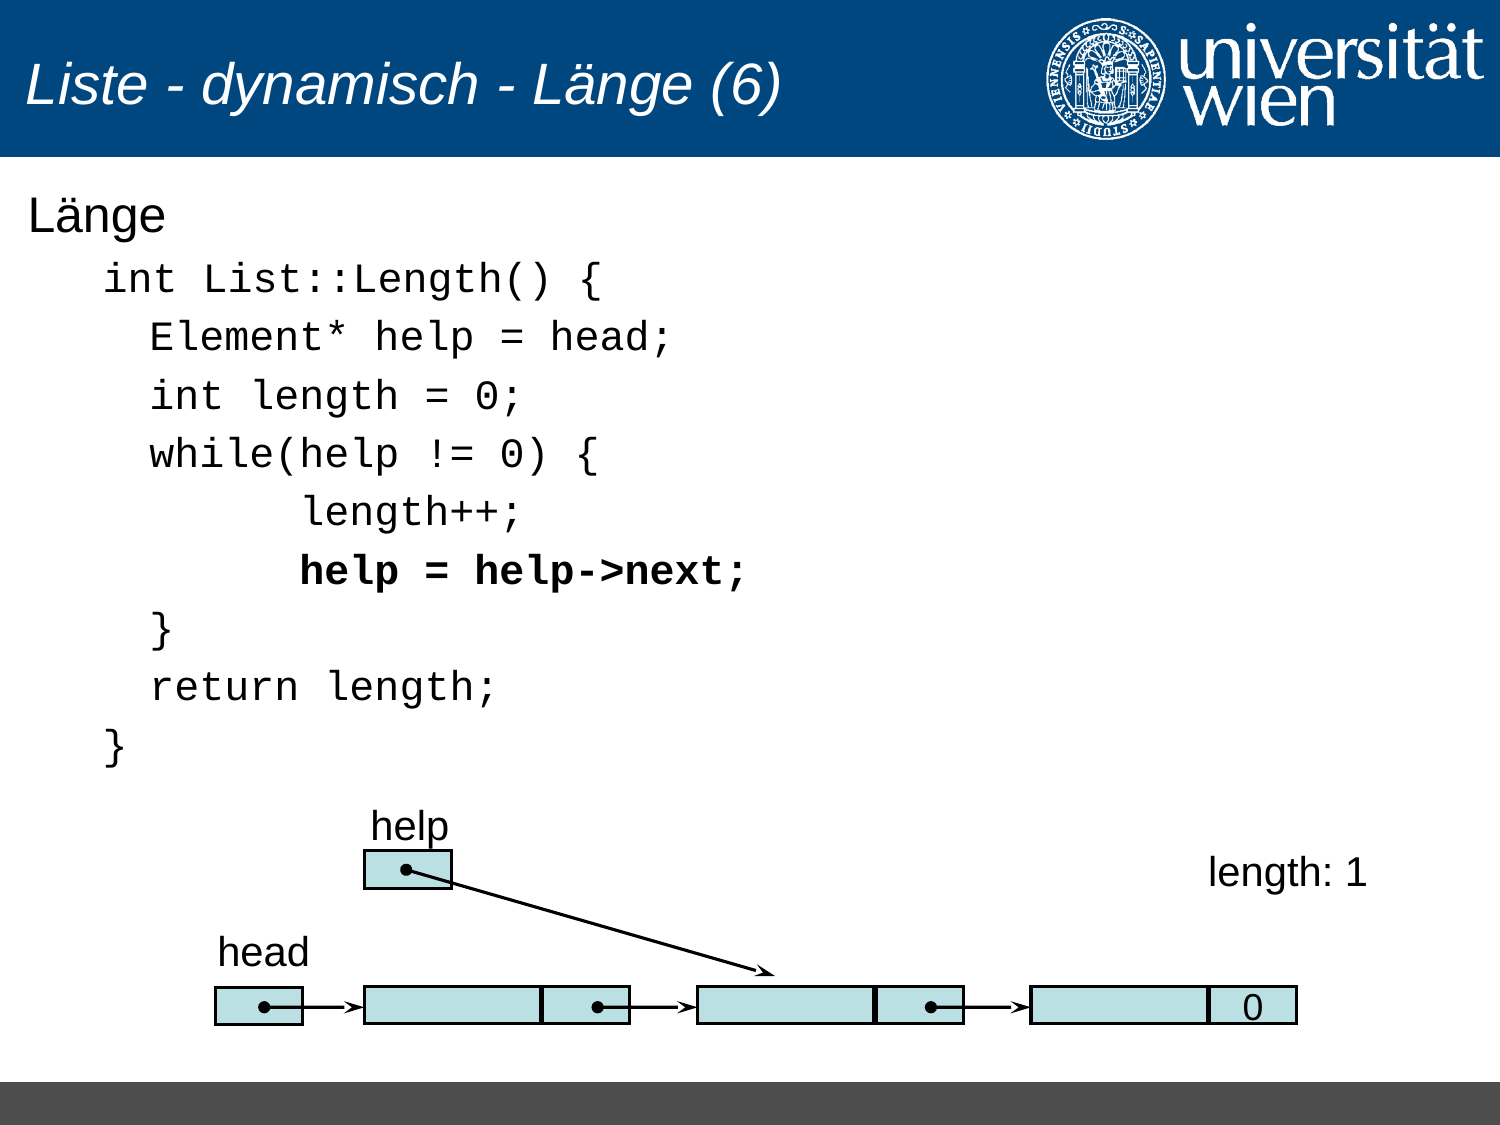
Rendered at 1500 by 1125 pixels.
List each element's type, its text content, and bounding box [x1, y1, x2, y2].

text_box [697, 985, 964, 1025]
text_box [400, 863, 756, 971]
list Länge int List::Length() { Element* help = head; int length = 0; while(help != 0) { length++; help = help->next; } return length; } [12, 174, 1488, 1071]
text_box [753, 964, 775, 977]
title Liste - dynamisch - Länge (6) [10, 12, 1070, 151]
text_box length: 1 [1193, 837, 1384, 903]
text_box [363, 985, 631, 1025]
picture [1070, 18, 1485, 141]
